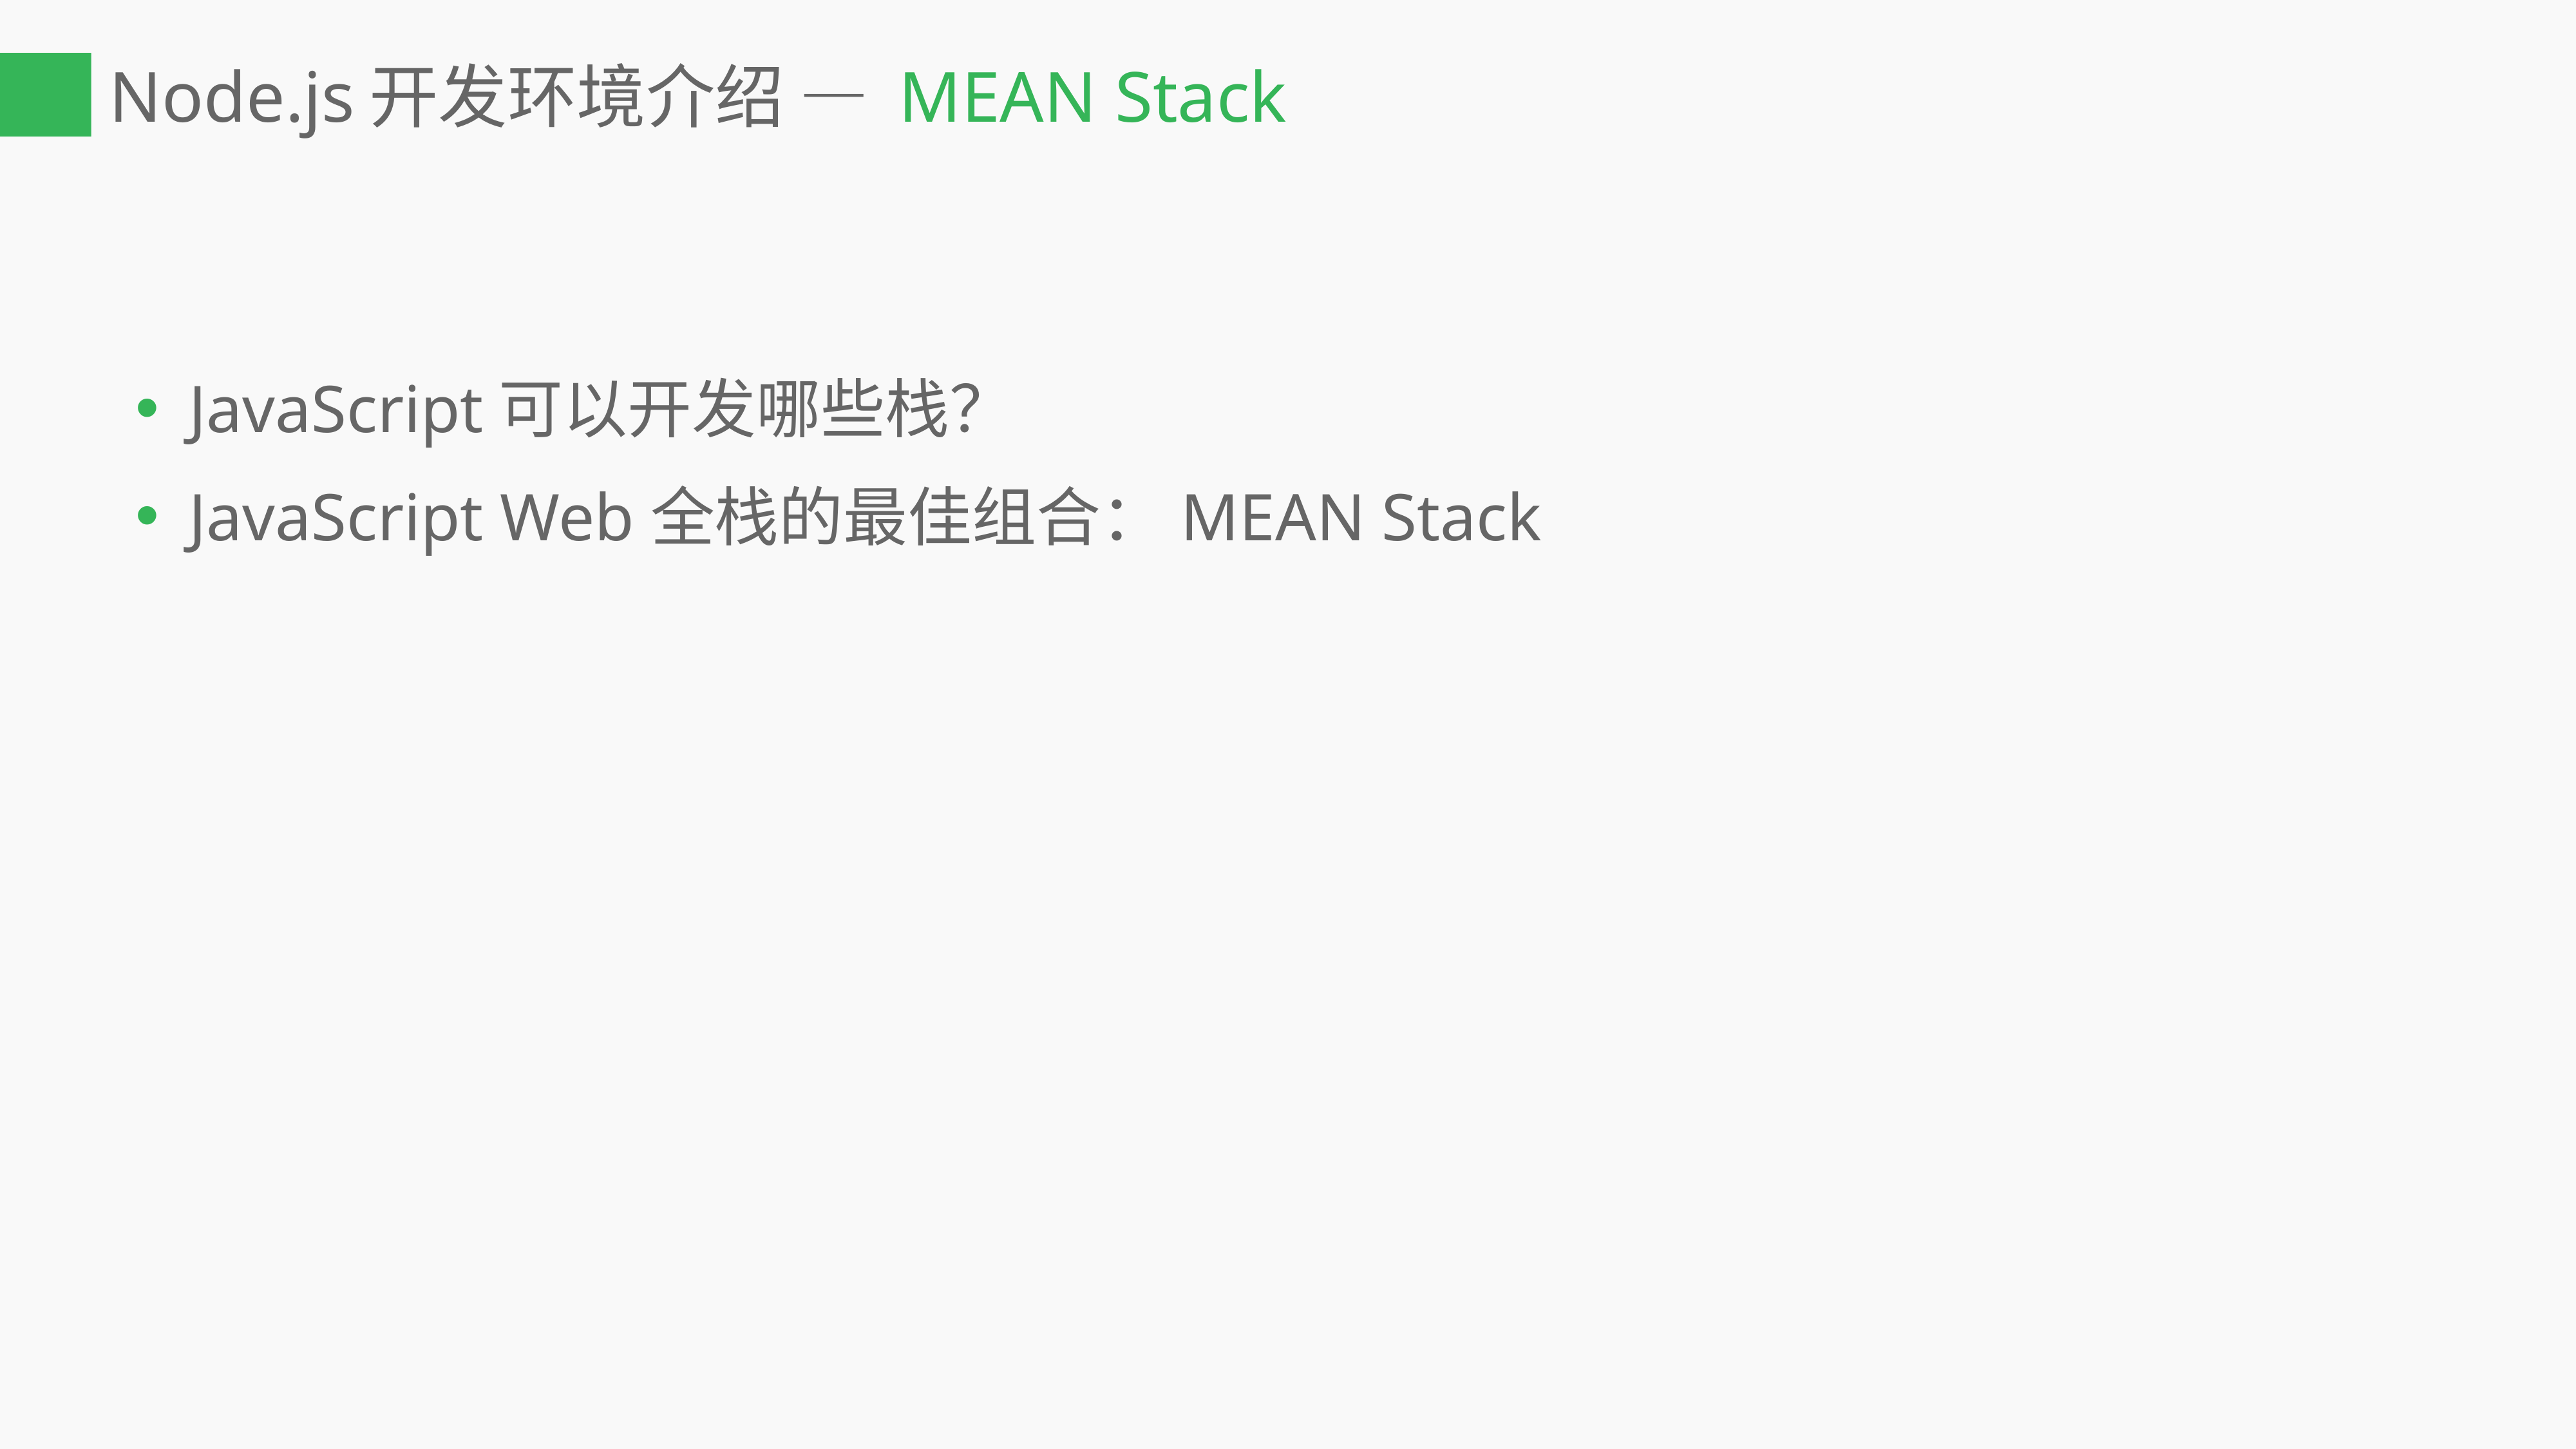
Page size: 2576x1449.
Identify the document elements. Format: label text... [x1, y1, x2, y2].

picture [0, 53, 91, 137]
title Node.js开发环境介绍 — MEAN Stack [108, 52, 2540, 137]
subtitle JavaScript可以开发哪些栈？ JavaScript Web全栈的最佳组合：MEAN Stack [115, 337, 2461, 1424]
